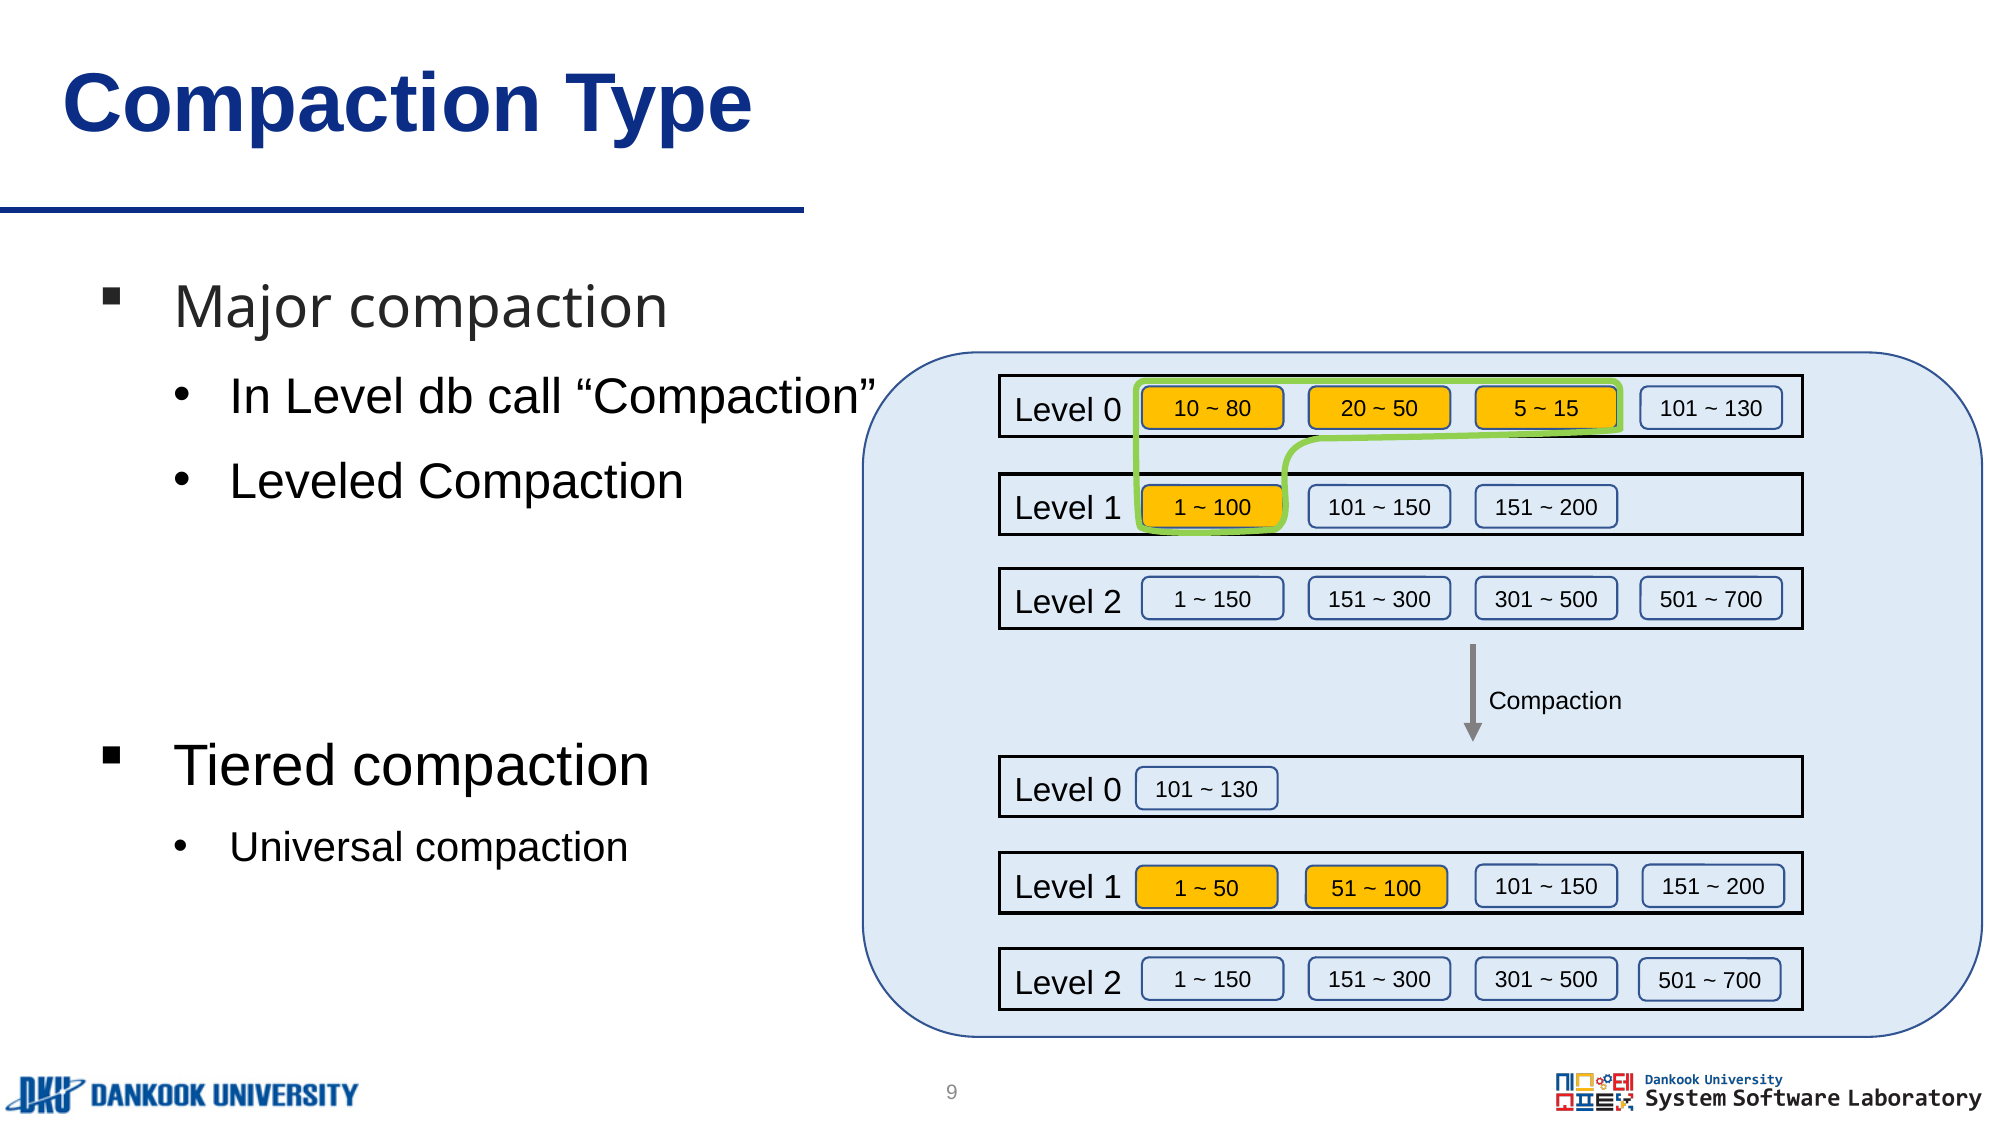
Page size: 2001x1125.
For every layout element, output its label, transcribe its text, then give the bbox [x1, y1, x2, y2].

text_box Compaction [1474, 677, 1642, 723]
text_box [999, 948, 1803, 1010]
picture [1548, 1064, 2001, 1125]
text_box [1134, 437, 1454, 474]
title Compaction Type [47, 36, 1504, 173]
list Major compaction In Level db call “Compaction” Leveled Compaction Tiered compaction Universal compaction [83, 247, 1905, 1037]
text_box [999, 375, 1803, 437]
text_box [861, 351, 1984, 1038]
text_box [999, 852, 1803, 914]
slide_number 9 [726, 1067, 1177, 1116]
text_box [999, 756, 1803, 817]
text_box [999, 474, 1803, 535]
picture [5, 1076, 359, 1114]
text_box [999, 568, 1803, 629]
